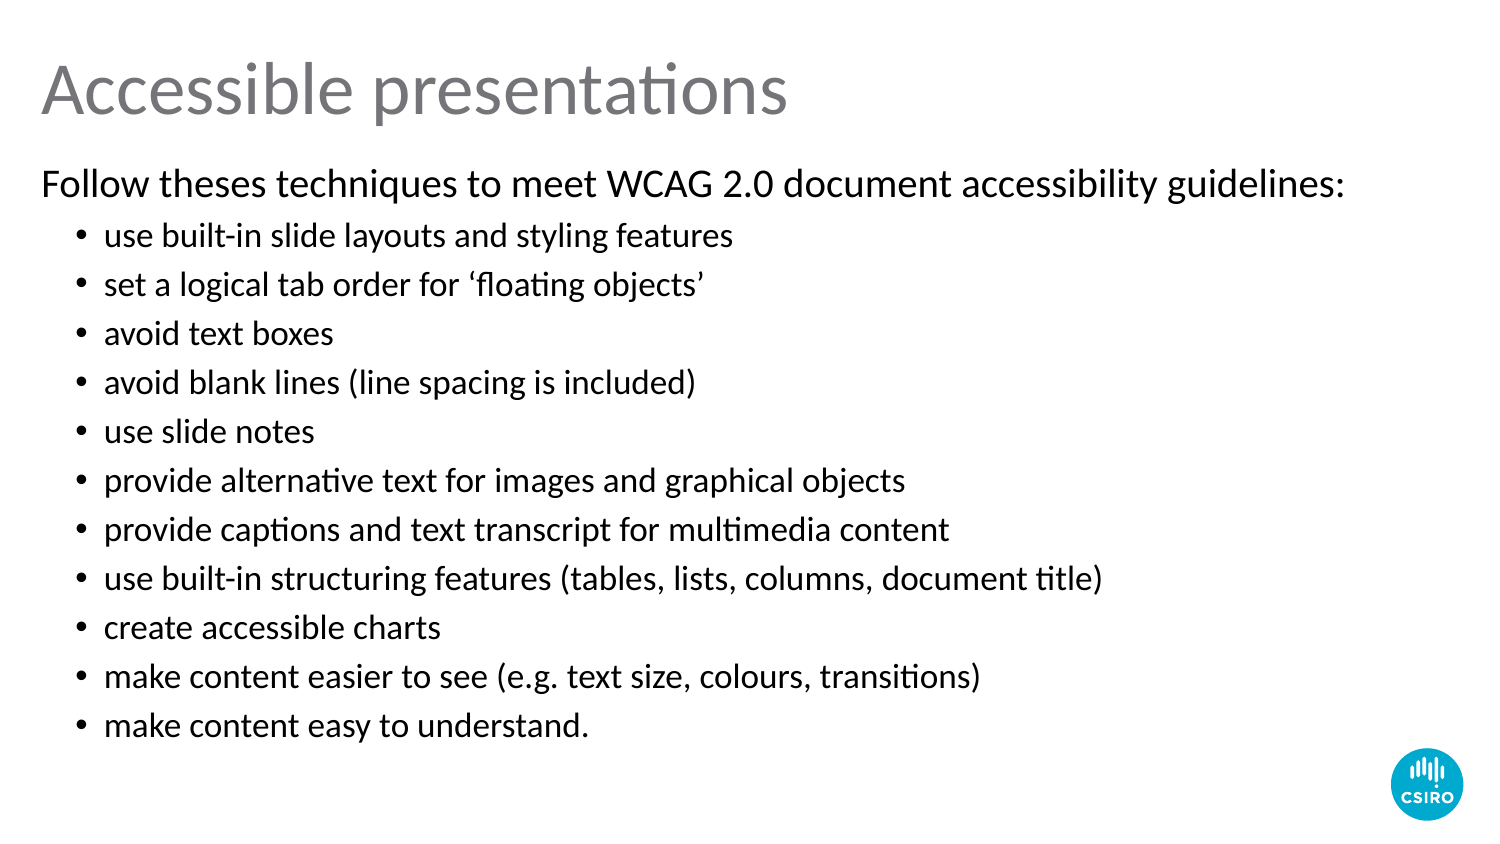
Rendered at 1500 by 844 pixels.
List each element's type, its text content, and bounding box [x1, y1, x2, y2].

list Follow theses techniques to meet WCAG 2.0 document accessibility guidelines: use built-in slide layouts and styling features set a logical tab order for ‘floating objects’ avoid text boxes avoid blank lines (line spacing is included) use slide notes provide alternative text for images and graphical objects provide captions and text transcript for multimedia content use built-in structuring features (tables, lists, columns, document title) create accessible charts make content easier to see (e.g. text size, colours, transitions) make content easy to understand. [41, 161, 1459, 749]
title Accessible presentations [41, 39, 1459, 145]
